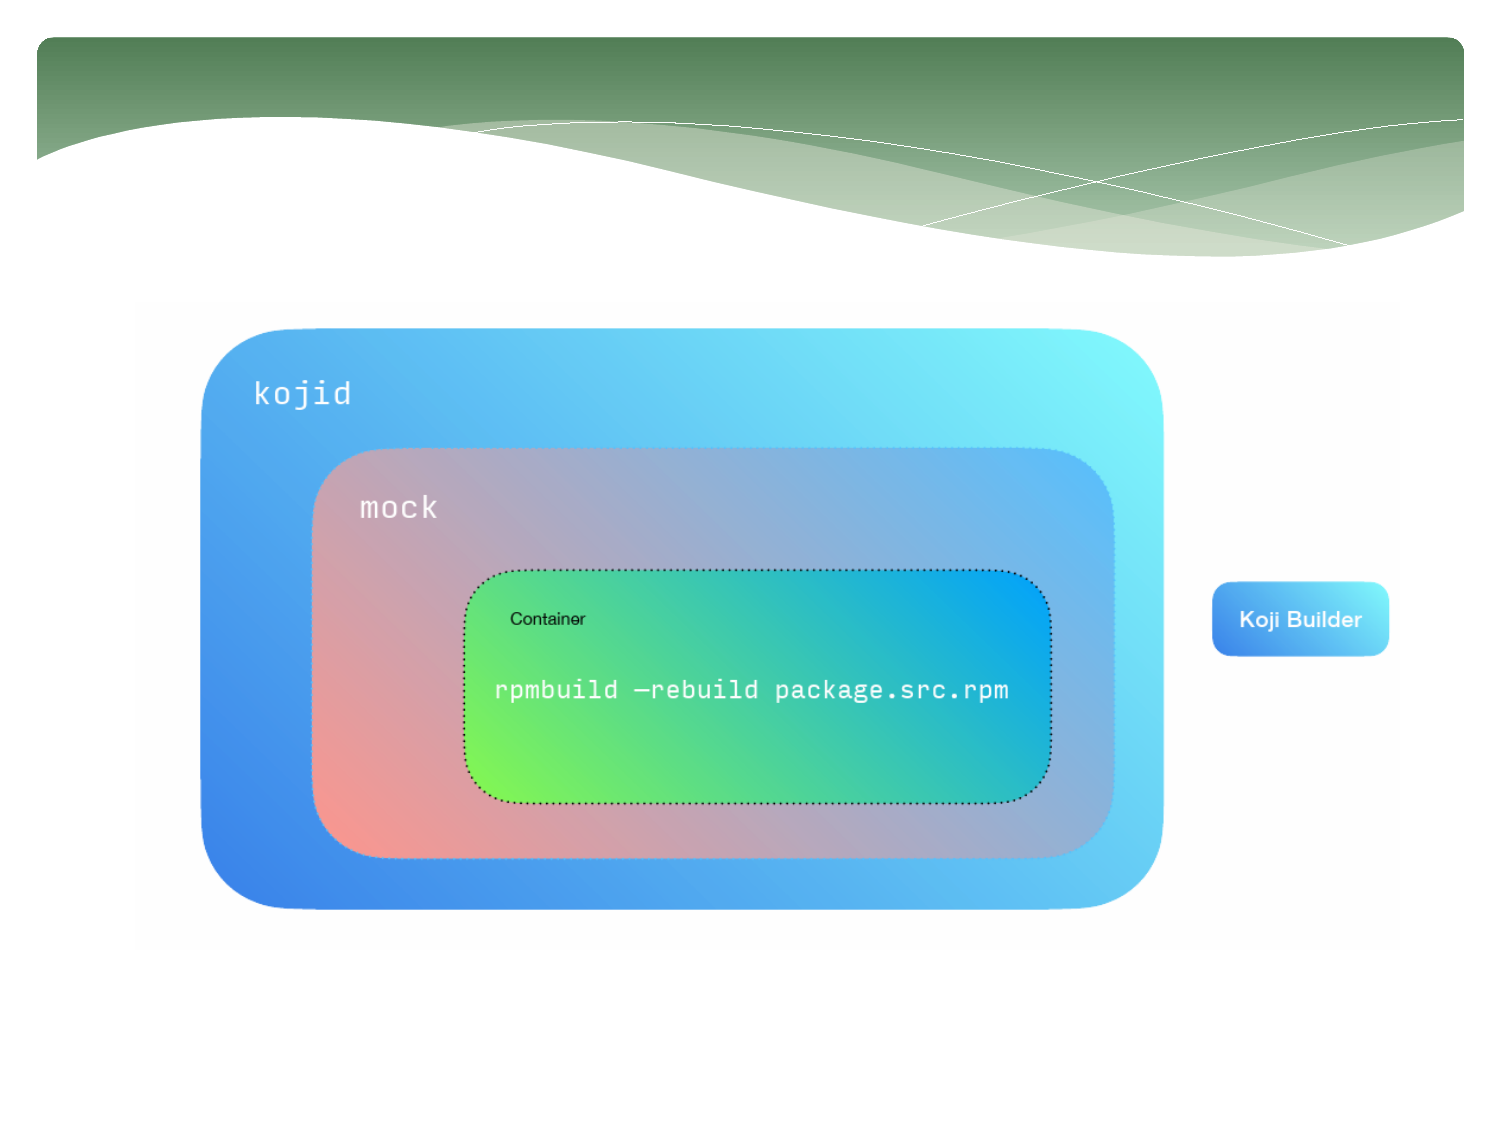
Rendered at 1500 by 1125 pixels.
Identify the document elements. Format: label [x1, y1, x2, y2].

picture [135, 302, 1400, 950]
